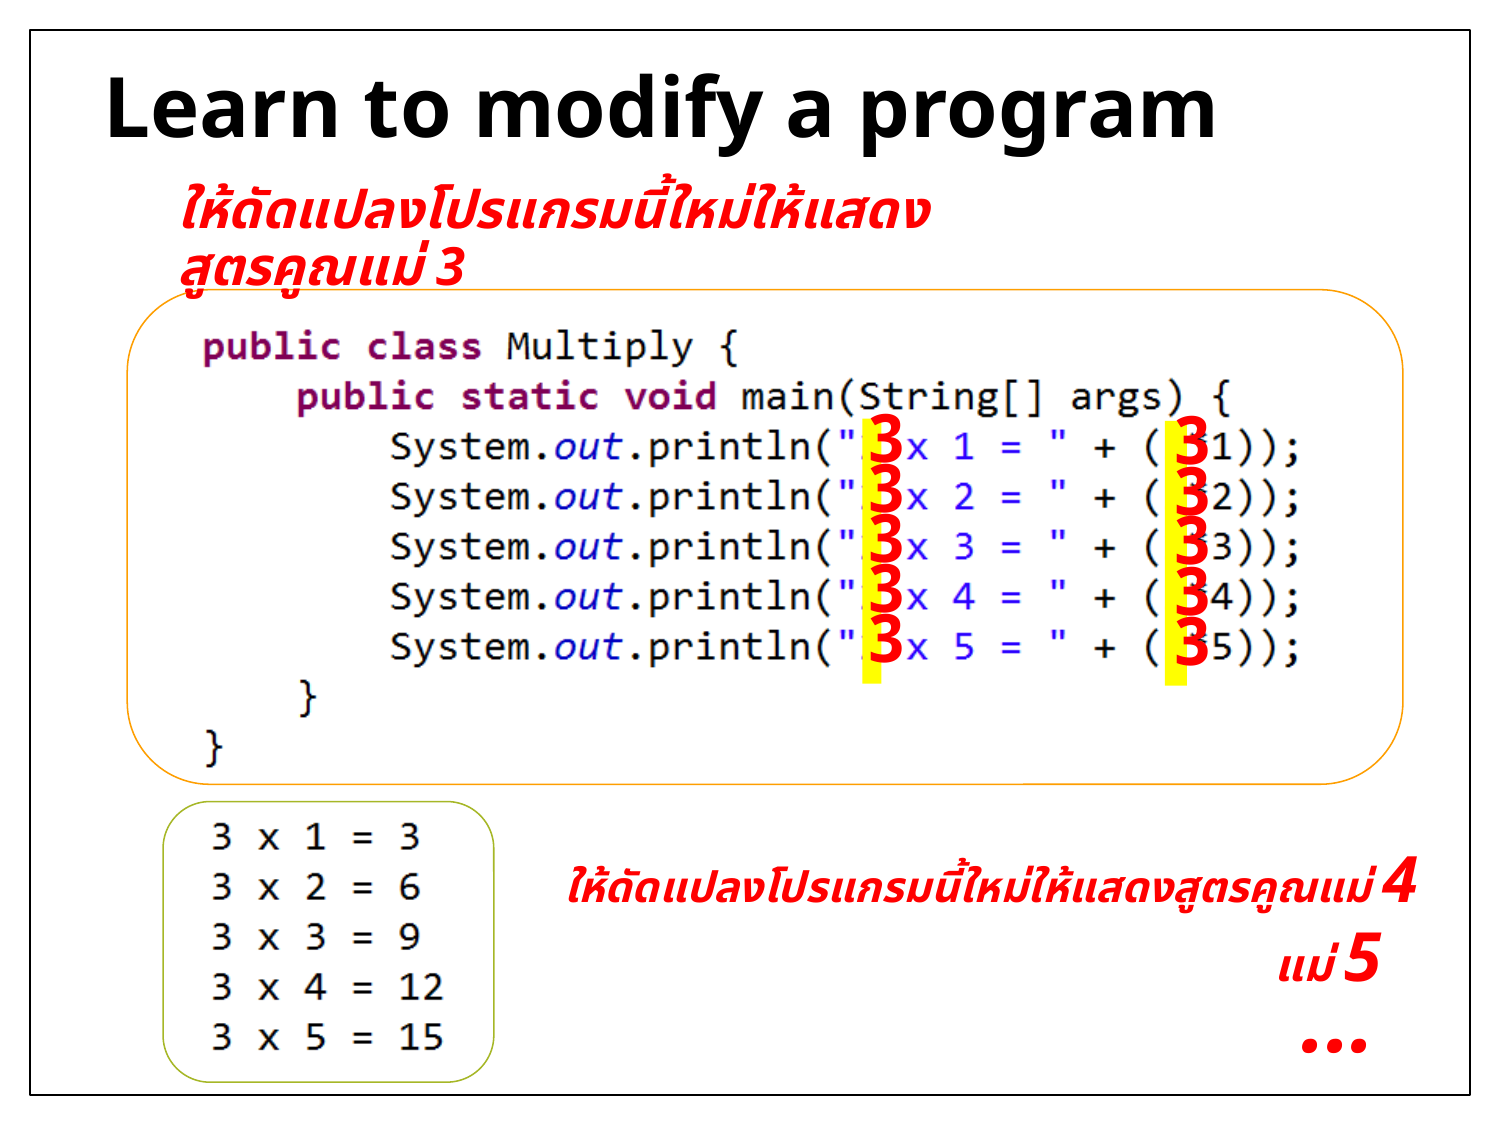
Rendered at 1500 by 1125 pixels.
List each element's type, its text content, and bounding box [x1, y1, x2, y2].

picture [203, 816, 453, 1059]
text_box ... [1256, 959, 1398, 1090]
text_box [127, 289, 1403, 784]
text_box ให้ดัดแปลงโปรแกรมนี้ใหม่ให้แสดงสูตรคูณแม่ 3 [162, 174, 1034, 305]
picture [199, 322, 1331, 778]
text_box แม่ 5 [1259, 894, 1402, 1025]
text_box ให้ดัดแปลงโปรแกรมนี้ใหม่ให้แสดงสูตรคูณแม่ 4 [549, 817, 1436, 947]
text_box [163, 801, 494, 1083]
title Learn to modify a program [88, 45, 1304, 176]
